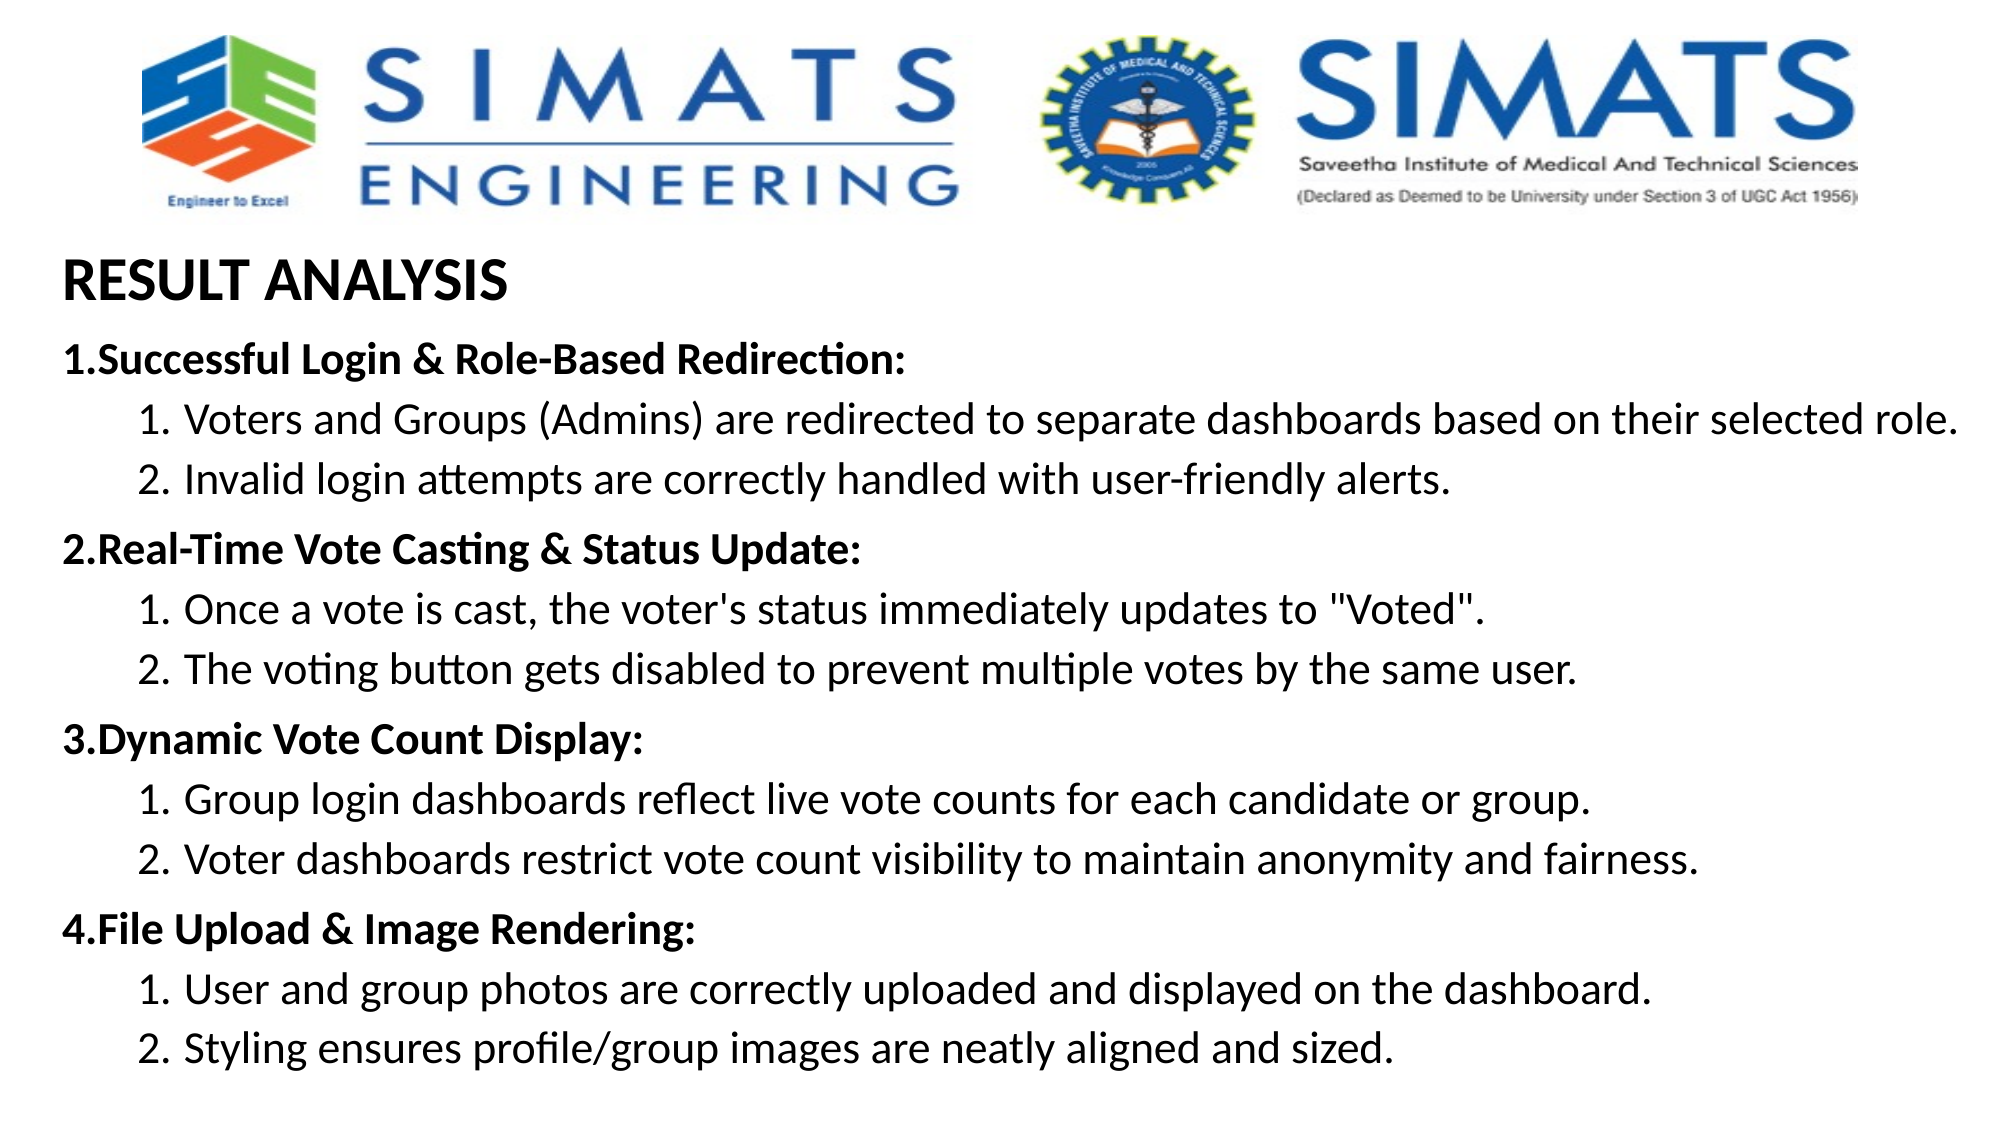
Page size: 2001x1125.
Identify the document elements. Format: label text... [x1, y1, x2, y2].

subtitle RESULT ANALYSIS Successful Login & Role-Based Redirection: Voters and Groups (Admins) are redirected to separate dashboards based on their selected role. Invalid login attempts are correctly handled with user-friendly alerts. Real-Time Vote Casting & Status Update: Once a vote is cast, the voter's status immediately updates to "Voted". The voting button gets disabled to prevent multiple votes by the same user. Dynamic Vote Count Display: Group login dashboards reflect live vote counts for each candidate or group. Voter dashboards restrict vote count visibility to maintain anonymity and fairness. File Upload & Image Rendering: User and group photos are correctly uploaded and displayed on the dashboard. Styling ensures profile/group images are neatly aligned and sized. [47, 239, 1990, 1125]
picture [142, 35, 1858, 225]
